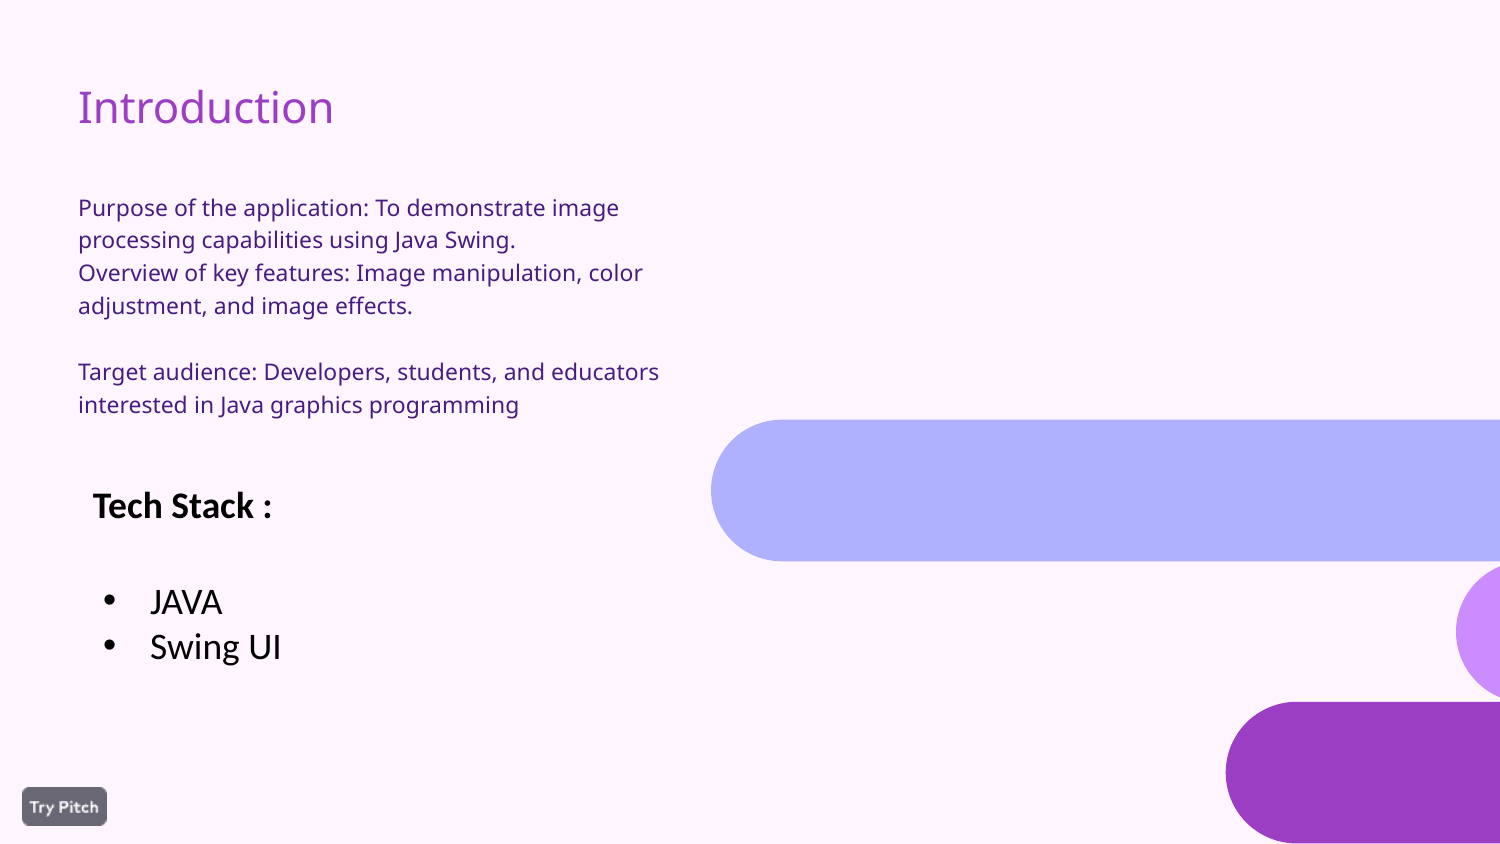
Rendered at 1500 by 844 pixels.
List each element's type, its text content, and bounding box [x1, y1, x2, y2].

text_box [711, 419, 1500, 562]
picture [22, 787, 107, 826]
text_box Introduction [78, 78, 672, 133]
text_box JAVA Swing UI [88, 569, 326, 675]
text_box [1456, 566, 1500, 698]
text_box Purpose of the application: To demonstrate image processing capabilities using Java Swing. Overview of key features: Image manipulation, color adjustment, and image effects. Target audience: Developers, students, and educators interested in Java graphics programming [78, 154, 672, 501]
text_box Tech Stack : [78, 473, 317, 534]
text_box [1225, 701, 1500, 844]
